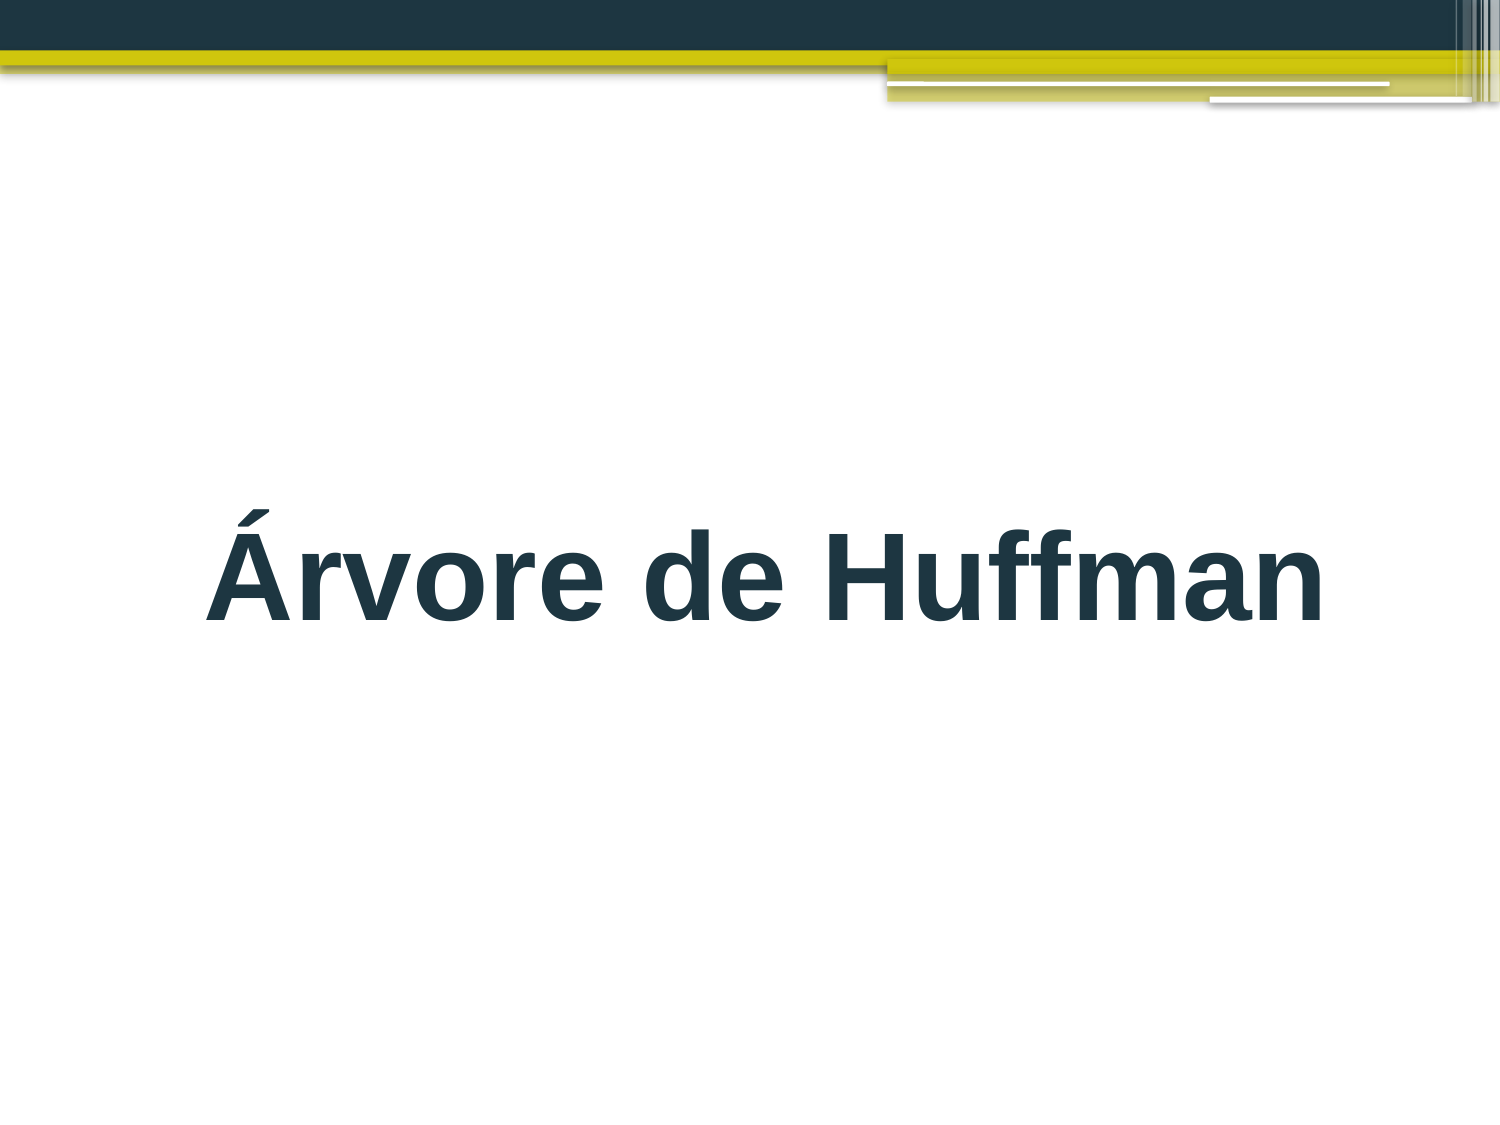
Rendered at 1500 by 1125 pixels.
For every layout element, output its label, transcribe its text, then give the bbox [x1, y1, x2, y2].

title Árvore de Huffman [147, 495, 1386, 646]
